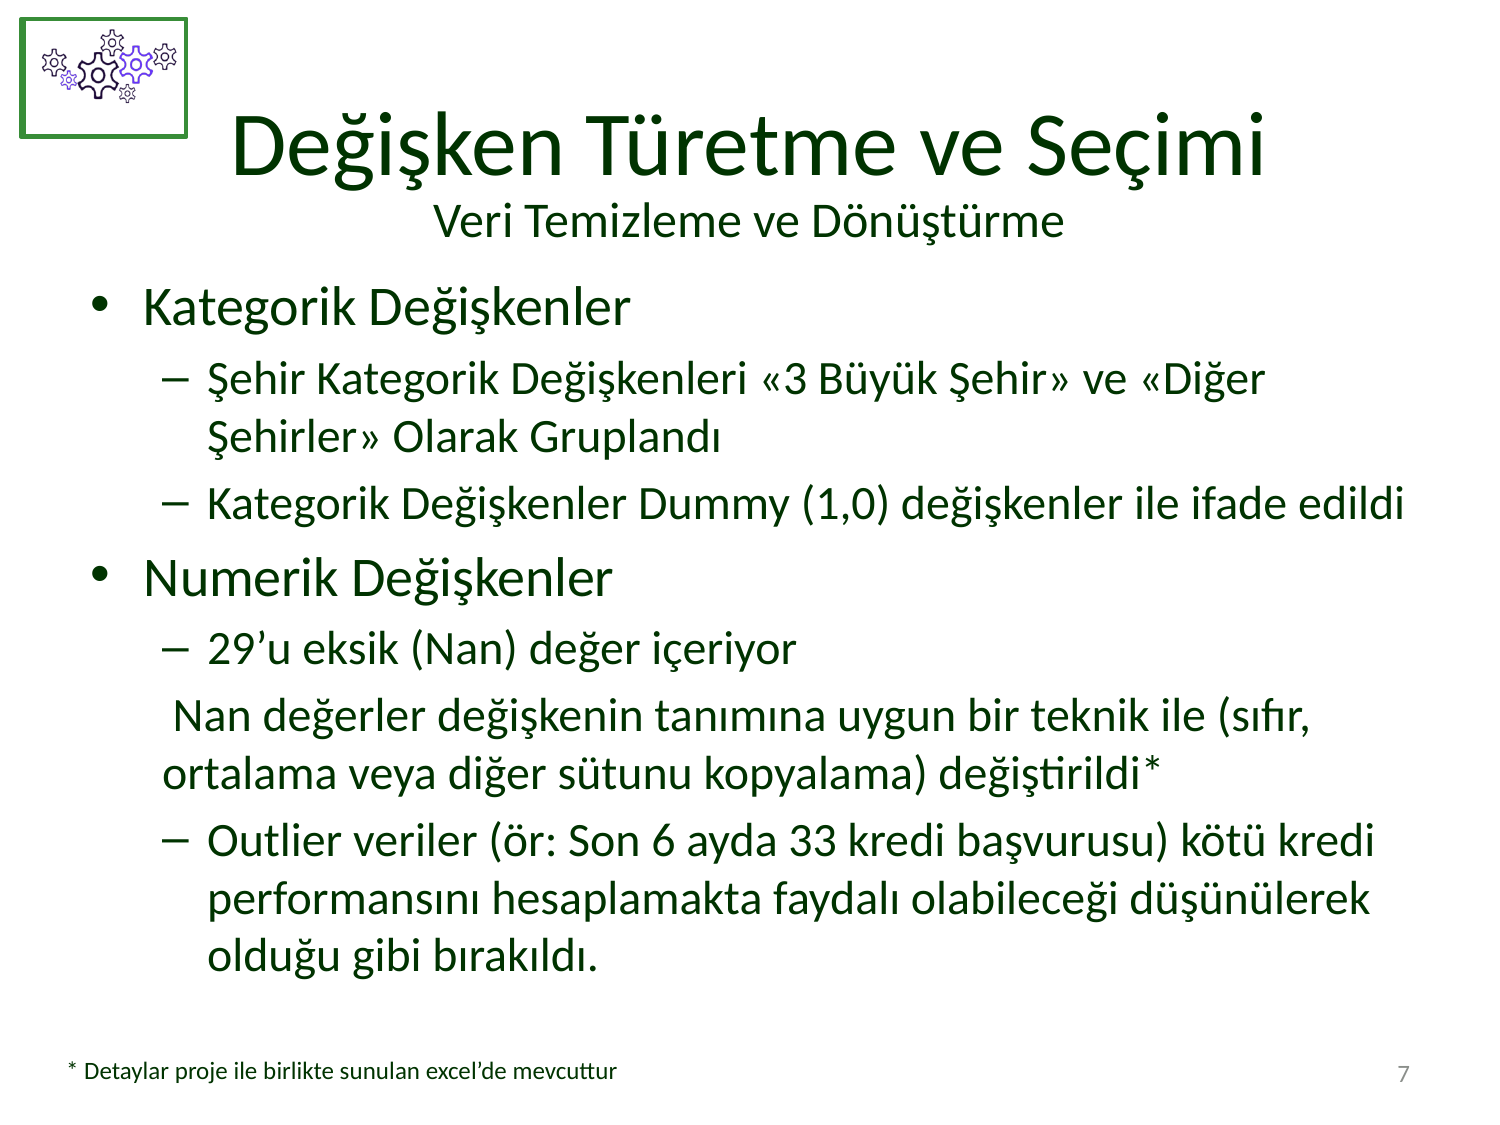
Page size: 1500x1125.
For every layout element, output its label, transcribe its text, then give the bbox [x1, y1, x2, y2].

text_box Veri Temizleme ve Dönüştürme [74, 179, 1425, 256]
title Değişken Türetme ve Seçimi [75, 45, 1425, 179]
text_box * Detaylar proje ile birlikte sunulan excel’de mevcuttur [51, 1046, 1317, 1092]
slide_number 7 [1074, 1042, 1425, 1103]
list Kategorik Değişkenler Şehir Kategorik Değişkenleri «3 Büyük Şehir» ve «Diğer Şehirler» Olarak Gruplandı Kategorik Değişkenler Dummy (1,0) değişkenler ile ifade edildi Numerik Değişkenler 29’u eksik (Nan) değer içeriyor Nan değerler değişkenin tanımına uygun bir teknik ile (sıfır, ortalama veya diğer sütunu kopyalama) değiştirildi* Outlier veriler (ör: Son 6 ayda 33 kredi başvurusu) kötü kredi performansını hesaplamakta faydalı olabileceği düşünülerek olduğu gibi bırakıldı. [75, 262, 1425, 1046]
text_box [23, 18, 187, 137]
